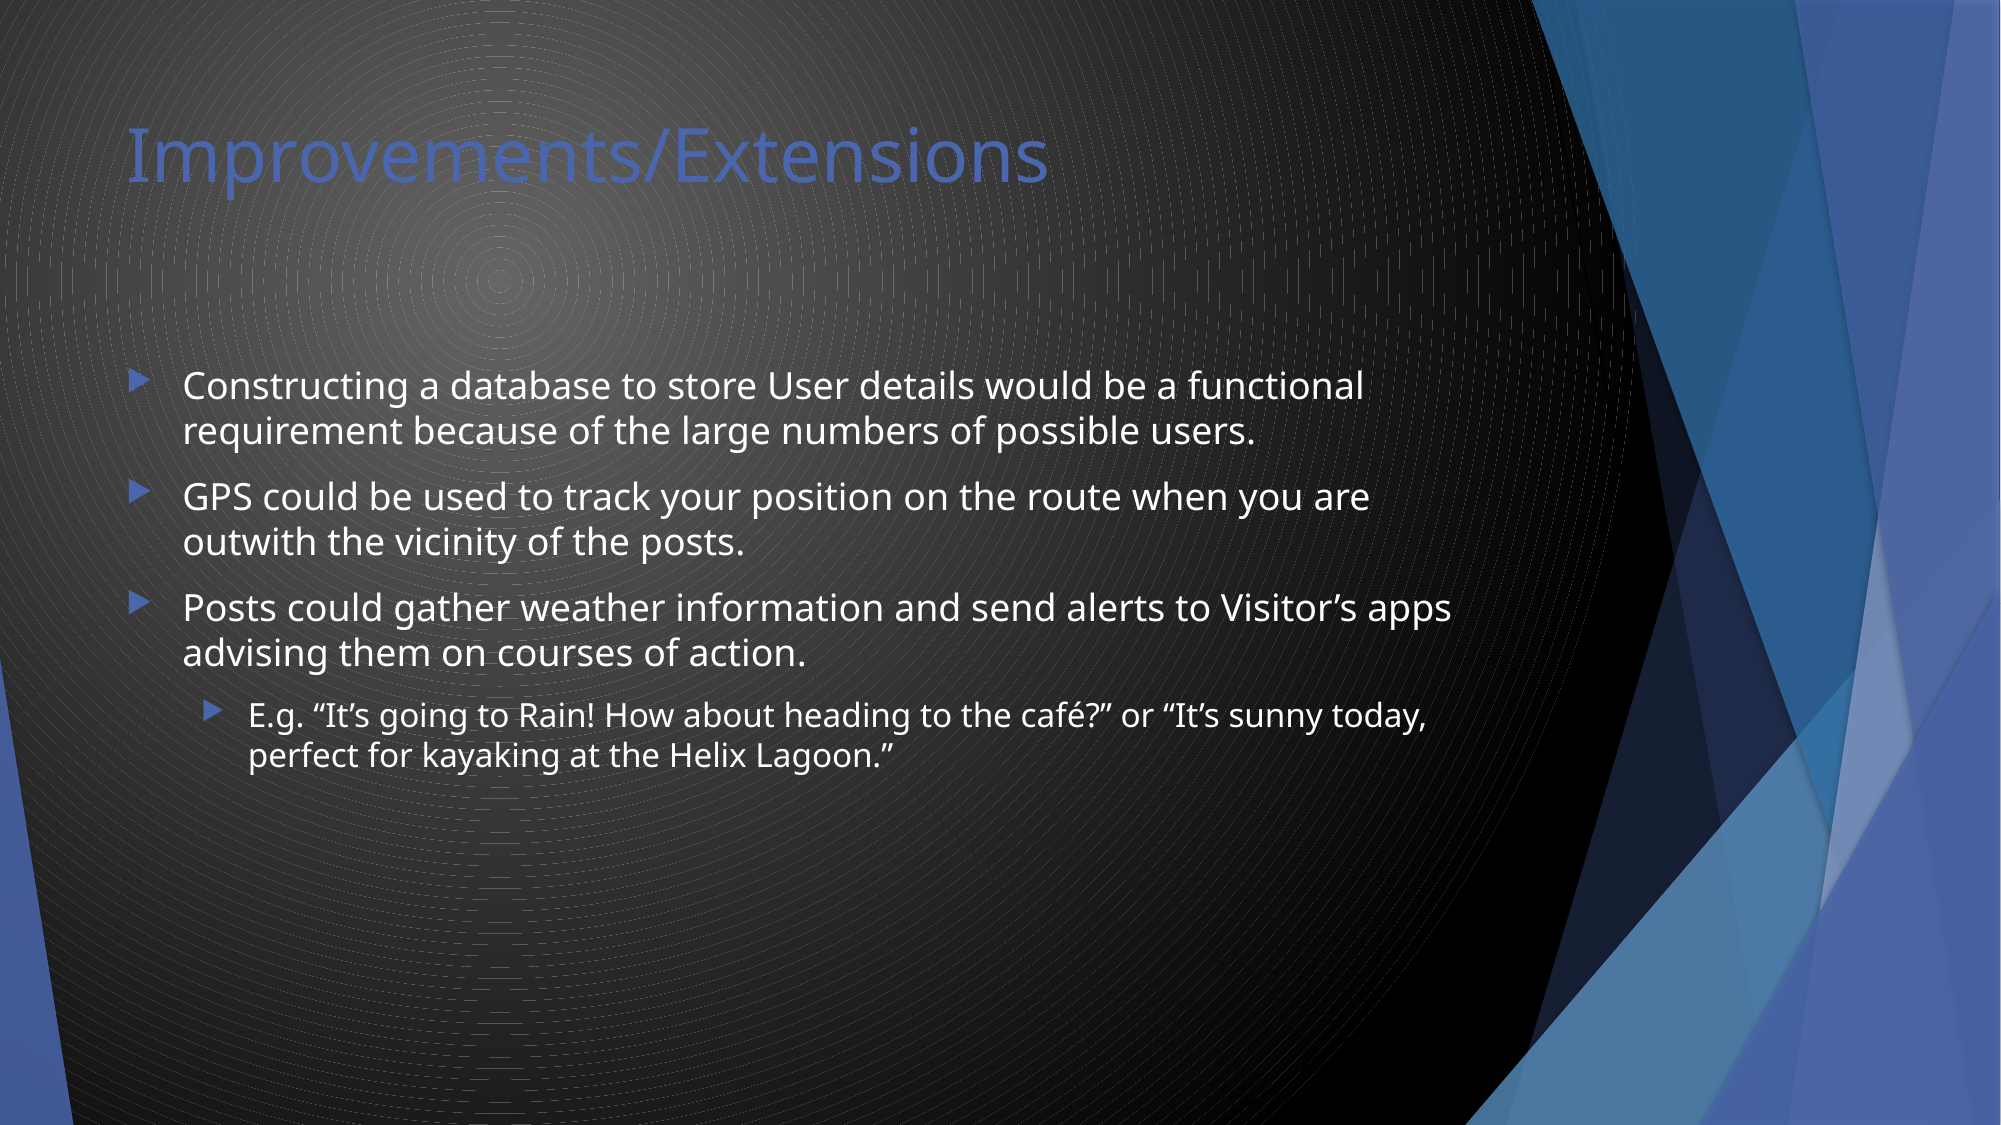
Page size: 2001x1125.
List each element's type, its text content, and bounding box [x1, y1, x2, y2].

title Improvements/Extensions [111, 99, 1522, 317]
list Constructing a database to store User details would be a functional requirement because of the large numbers of possible users. GPS could be used to track your position on the route when you are outwith the vicinity of the posts. Posts could gather weather information and send alerts to Visitor’s apps advising them on courses of action. E.g. “It’s going to Rain! How about heading to the café?” or “It’s sunny today, perfect for kayaking at the Helix Lagoon.” [111, 354, 1522, 992]
